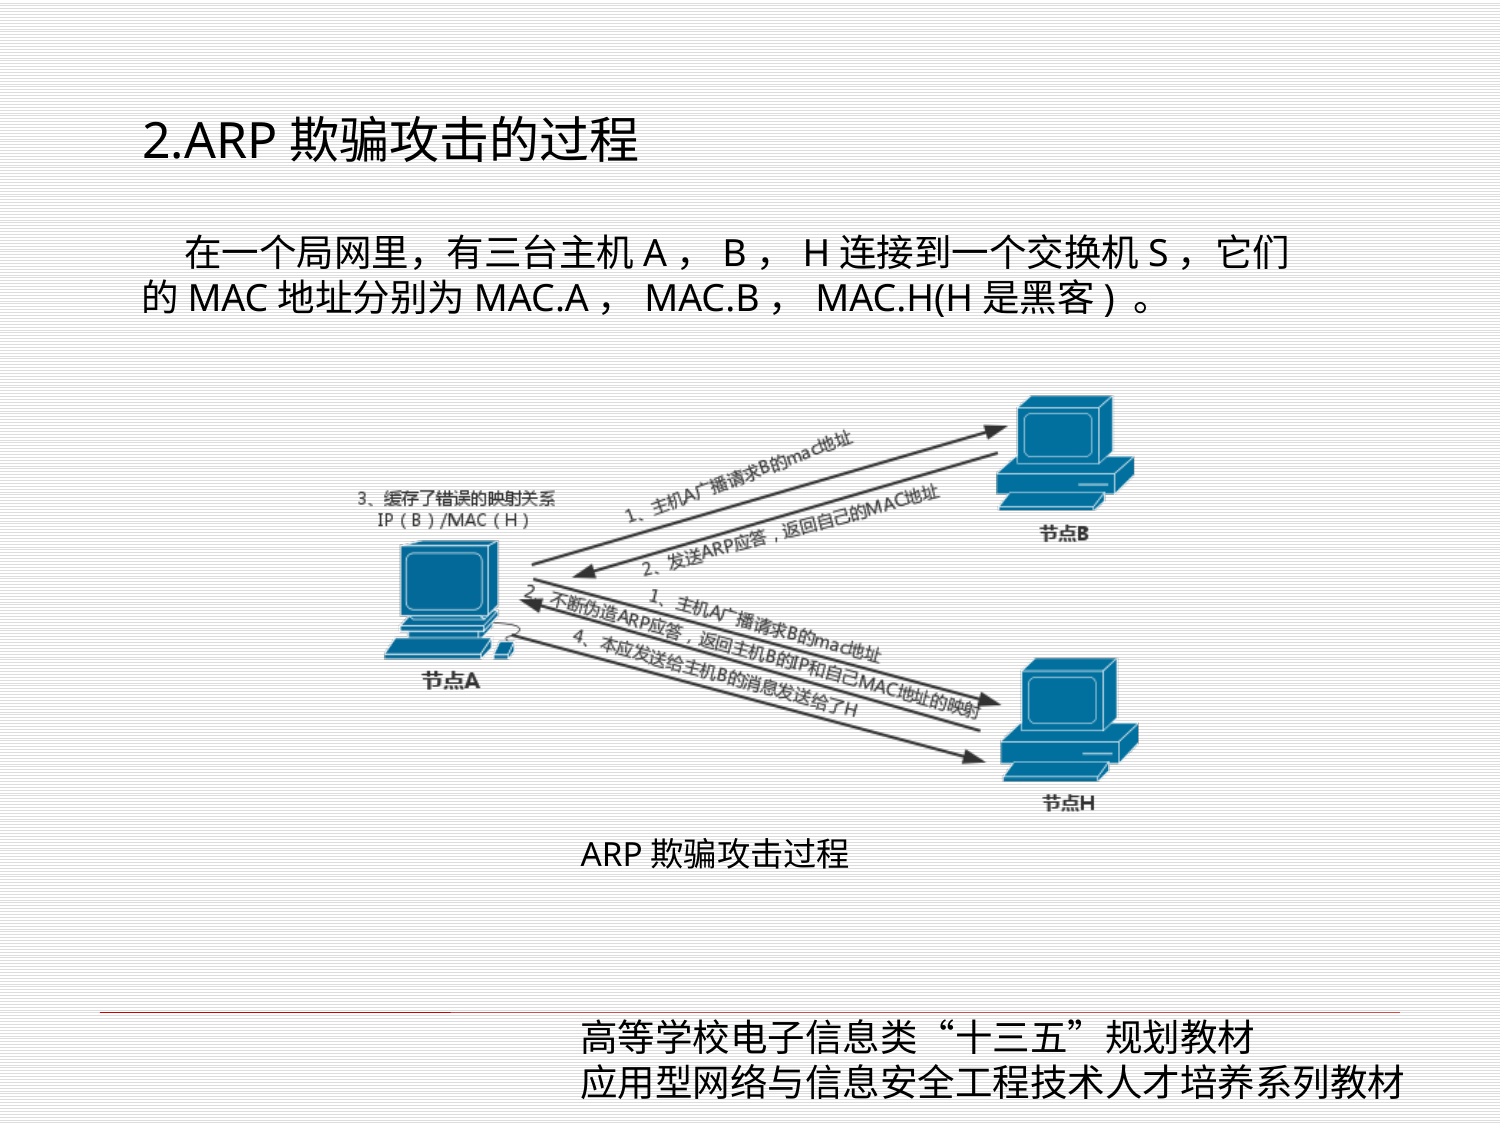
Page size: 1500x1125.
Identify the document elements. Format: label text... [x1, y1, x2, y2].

text_box 在一个局网里，有三台主机A，B，H连接到一个交换机S，它们的MAC地址分别为MAC.A，MAC.B，MAC.H(H是黑客) 。 [126, 221, 1331, 326]
text_box 2.ARP欺骗攻击的过程 [127, 100, 655, 176]
text_box 高等学校电子信息类“十三五”规划教材 应用型网络与信息安全工程技术人才培养系列教材 [565, 1006, 1430, 1112]
text_box ARP欺骗攻击过程 [565, 826, 866, 881]
picture [274, 327, 1183, 826]
